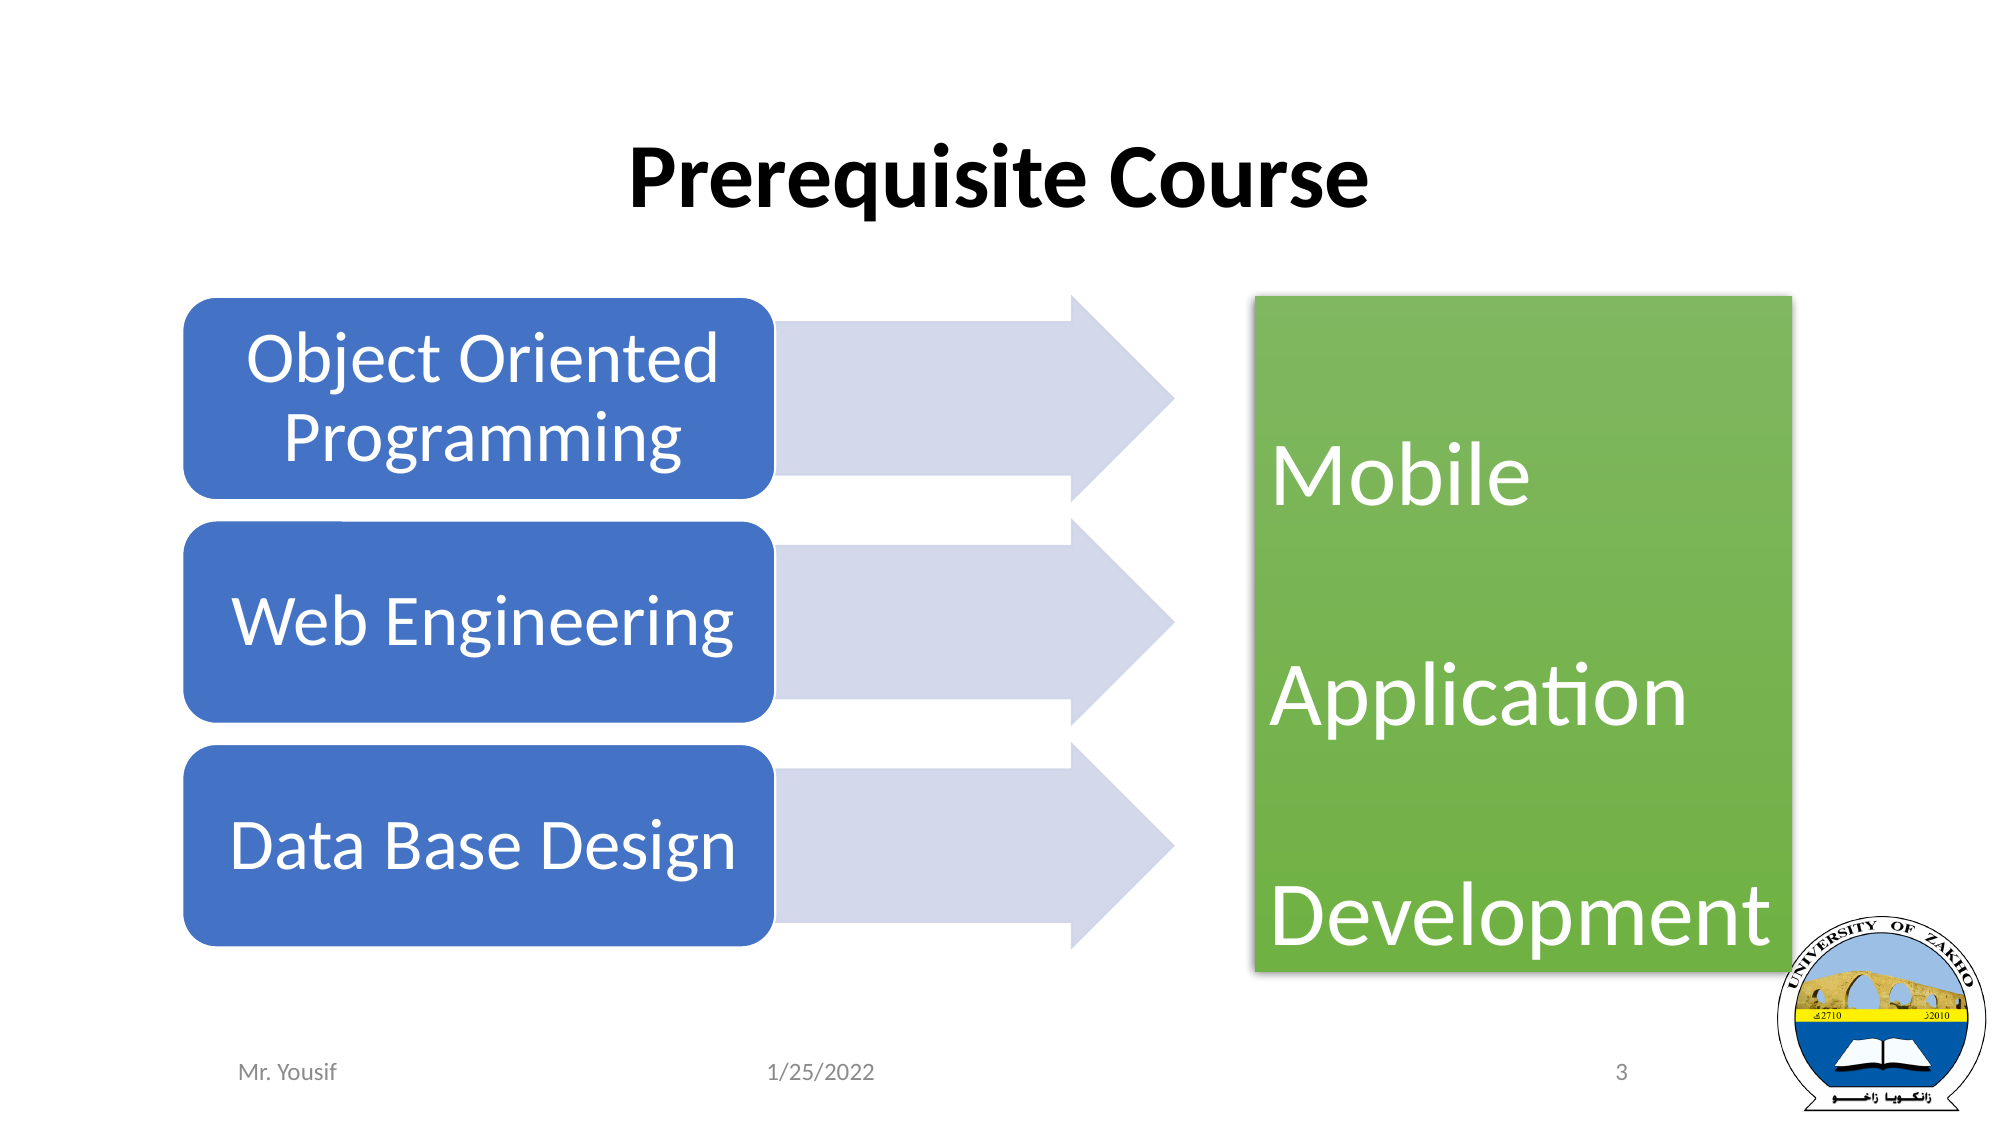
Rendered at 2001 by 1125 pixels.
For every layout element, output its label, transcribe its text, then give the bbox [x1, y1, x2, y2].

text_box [181, 296, 1174, 948]
text_box Mobile Application Development [1255, 296, 1793, 972]
title Prerequisite Course [136, 68, 1863, 287]
footer Mr. Yousif [137, 1040, 438, 1101]
slide_number 3 [1193, 1040, 1644, 1101]
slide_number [751, 1040, 1021, 1101]
picture [1776, 915, 1987, 1112]
